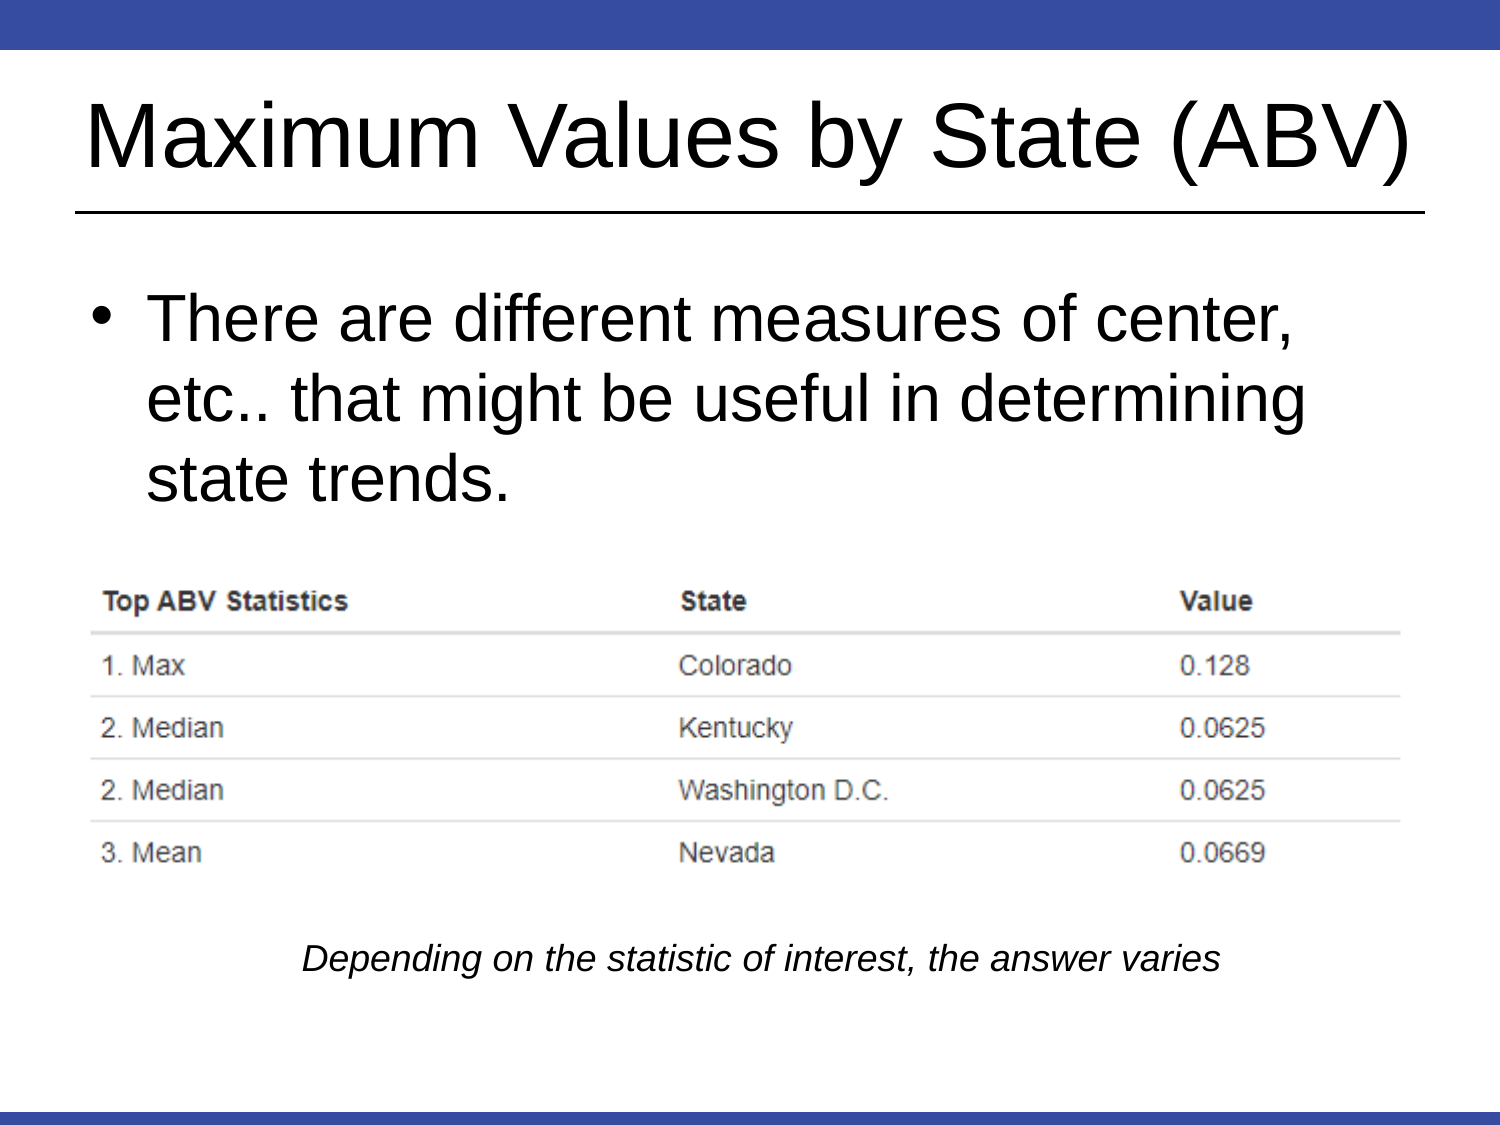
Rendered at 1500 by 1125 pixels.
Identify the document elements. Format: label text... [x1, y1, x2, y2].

picture [74, 565, 1422, 912]
text_box Depending on the statistic of interest, the answer varies [286, 926, 1241, 987]
title Maximum Values by State (ABV) [0, 37, 1500, 225]
list There are different measures of center, etc.. that might be useful in determining state trends. [75, 915, 1425, 1064]
list There are different measures of center, etc.. that might be useful in determining state trends. [75, 267, 1425, 569]
